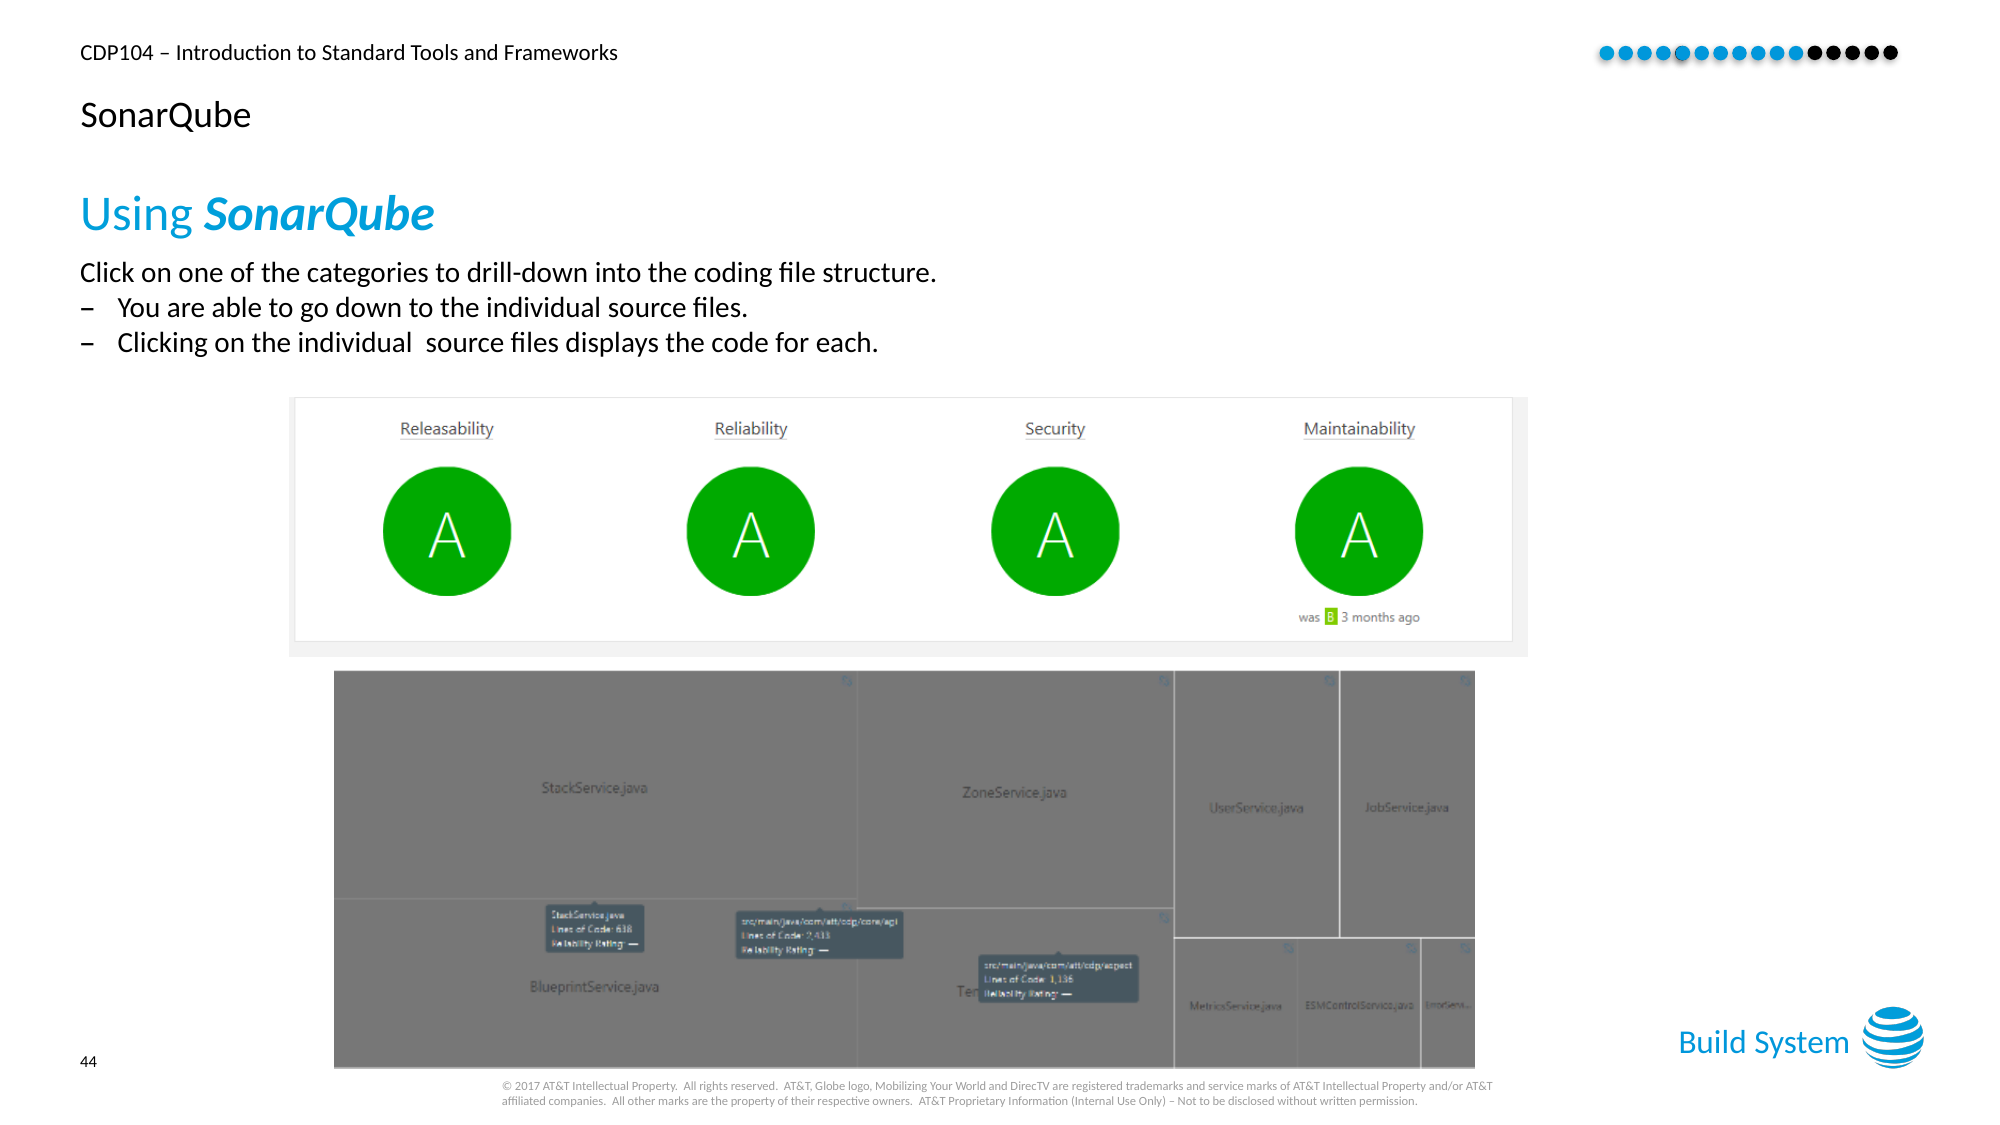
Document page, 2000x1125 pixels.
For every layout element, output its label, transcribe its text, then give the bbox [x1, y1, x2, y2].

slide_number 44 [80, 1049, 129, 1087]
text_box [1844, 44, 1861, 61]
text_box [1598, 45, 1616, 62]
text_box [1713, 45, 1729, 62]
text_box [1617, 45, 1634, 62]
text_box [1655, 45, 1672, 62]
text_box [1636, 45, 1653, 62]
text_box [1825, 44, 1842, 61]
text_box Build System [1576, 1012, 1866, 1068]
picture [288, 396, 1529, 658]
text_box [1806, 44, 1824, 61]
text_box [1674, 45, 1692, 62]
text_box [1769, 45, 1786, 62]
text_box [1863, 44, 1880, 61]
text_box [1731, 45, 1748, 62]
list Using SonarQube Click on one of the categories to drill-down into the coding file structure. You are able to go down to the individual source files. Clicking on the individual source files displays the code for each. [80, 186, 1920, 977]
text_box [1788, 45, 1804, 62]
title SonarQube [80, 85, 1920, 142]
picture [333, 668, 1476, 1069]
text_box [1882, 44, 1899, 61]
text_box [1694, 45, 1710, 62]
text_box [1750, 45, 1767, 62]
